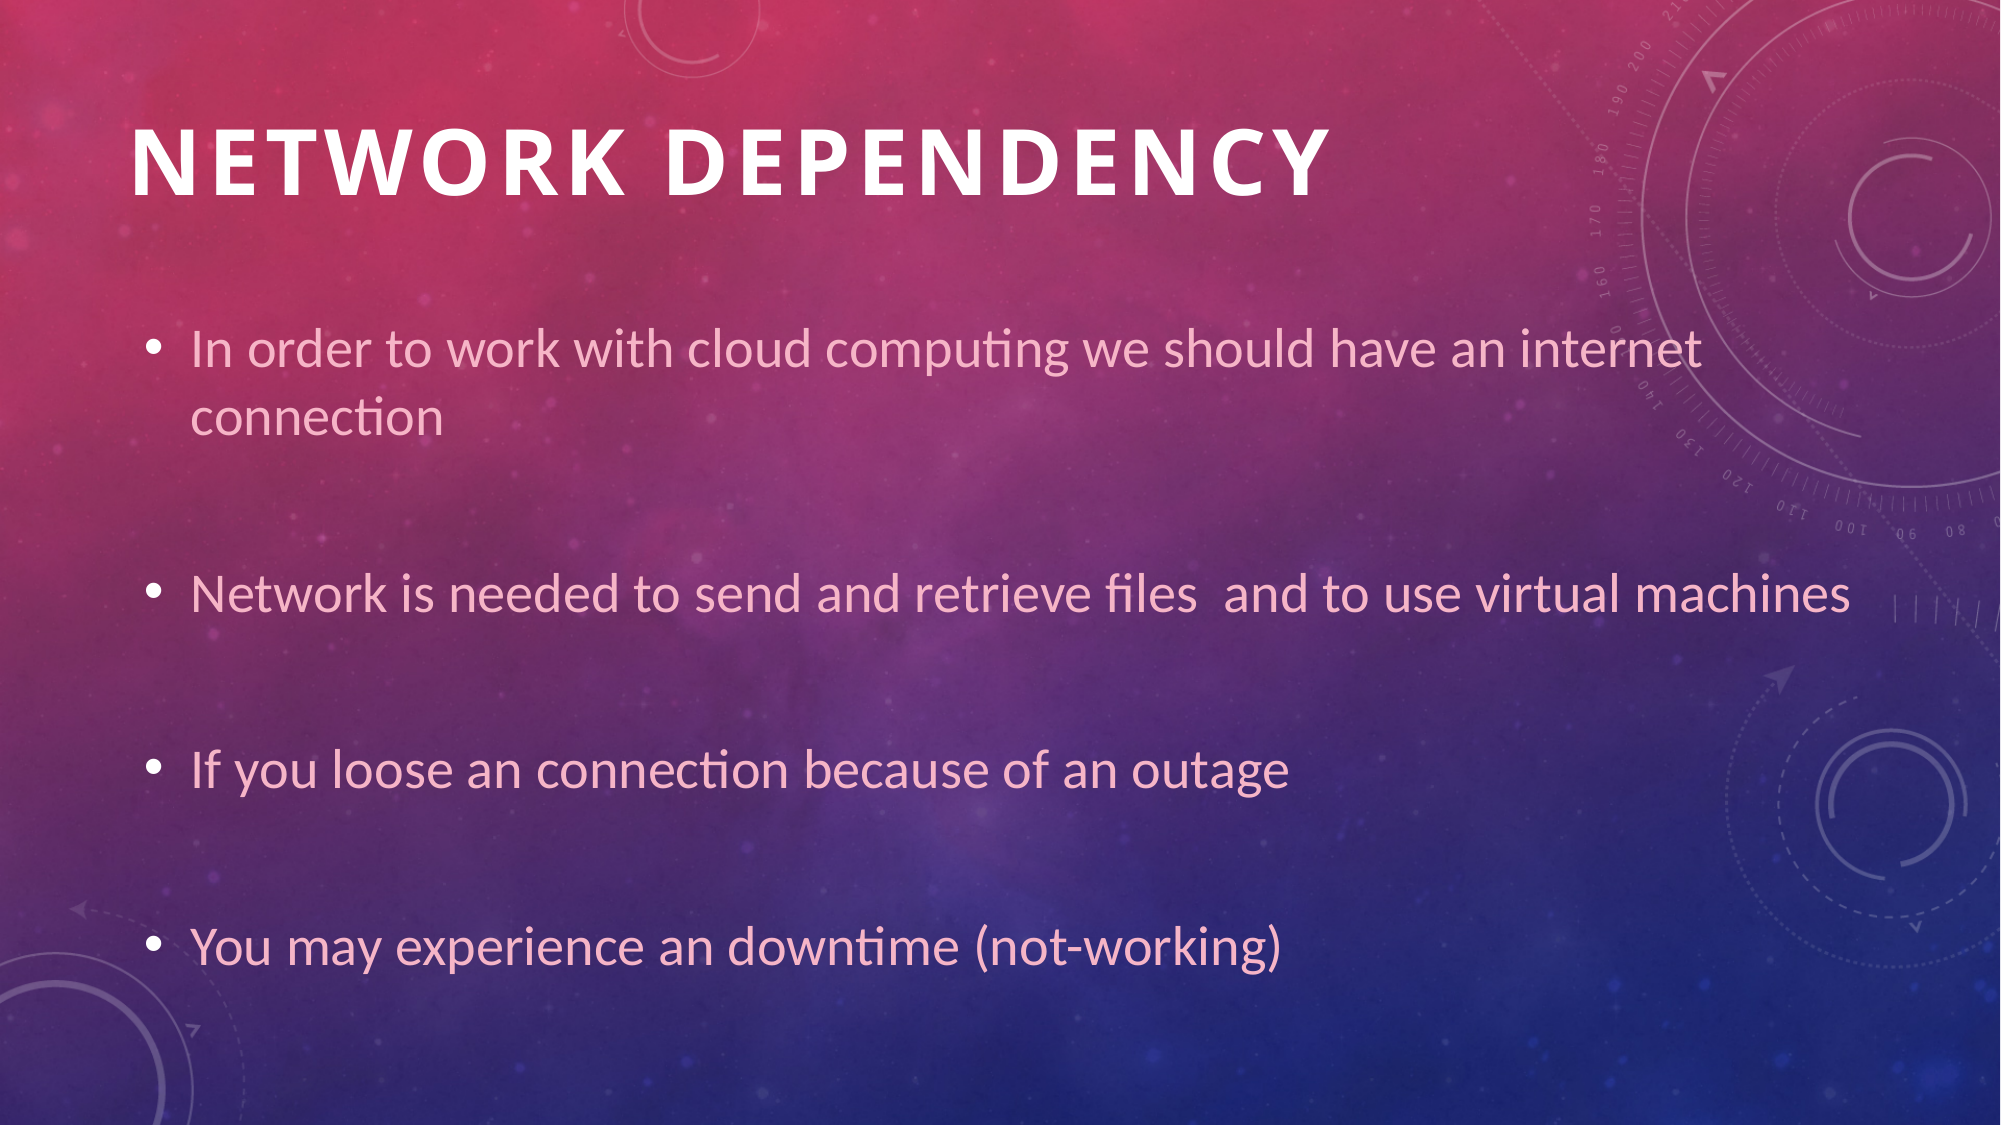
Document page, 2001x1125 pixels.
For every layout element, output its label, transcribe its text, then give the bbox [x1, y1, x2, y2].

picture [0, 0, 2001, 1125]
title NETWORK DEPENDENCY [112, 46, 1775, 271]
list In order to work with cloud computing we should have an internet connection Network is needed to send and retrieve files and to use virtual machines If you loose an connection because of an outage You may experience an downtime (not-working) [128, 238, 1960, 1050]
